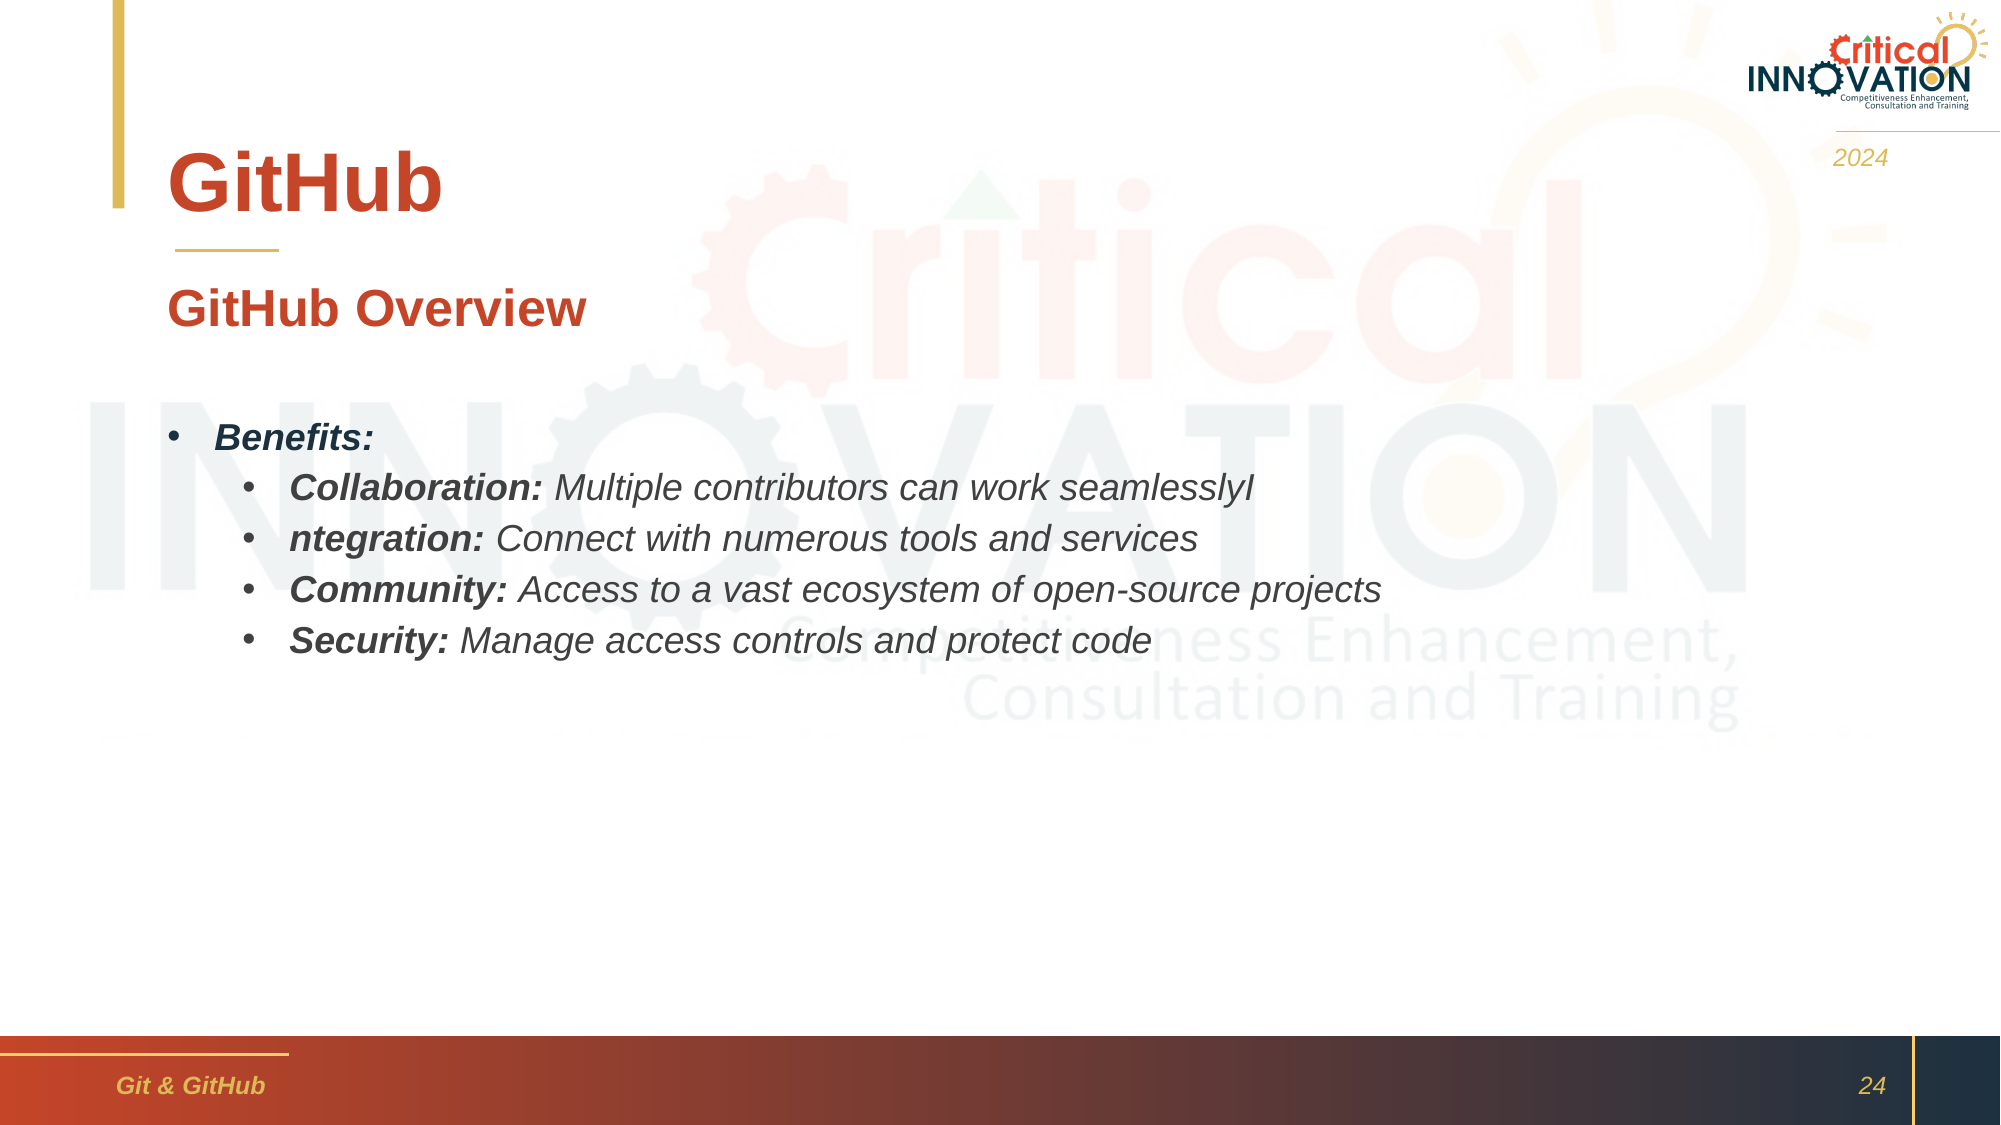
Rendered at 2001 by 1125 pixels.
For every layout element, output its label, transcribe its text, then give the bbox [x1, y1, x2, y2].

list 2024 [1818, 137, 1919, 192]
footer Git & GitHub [100, 1054, 636, 1115]
slide_number 24 [1451, 1054, 1902, 1115]
title GitHub [152, 75, 1789, 273]
picture [1749, 12, 1988, 110]
list Benefits: Collaboration: Multiple contributors can work seamlesslyI ntegration: Connect with numerous tools and services Community: Access to a vast ecosystem of open-source projects Security: Manage access controls and protect code [152, 405, 1878, 1019]
subtitle GitHub Overview [152, 273, 1789, 388]
